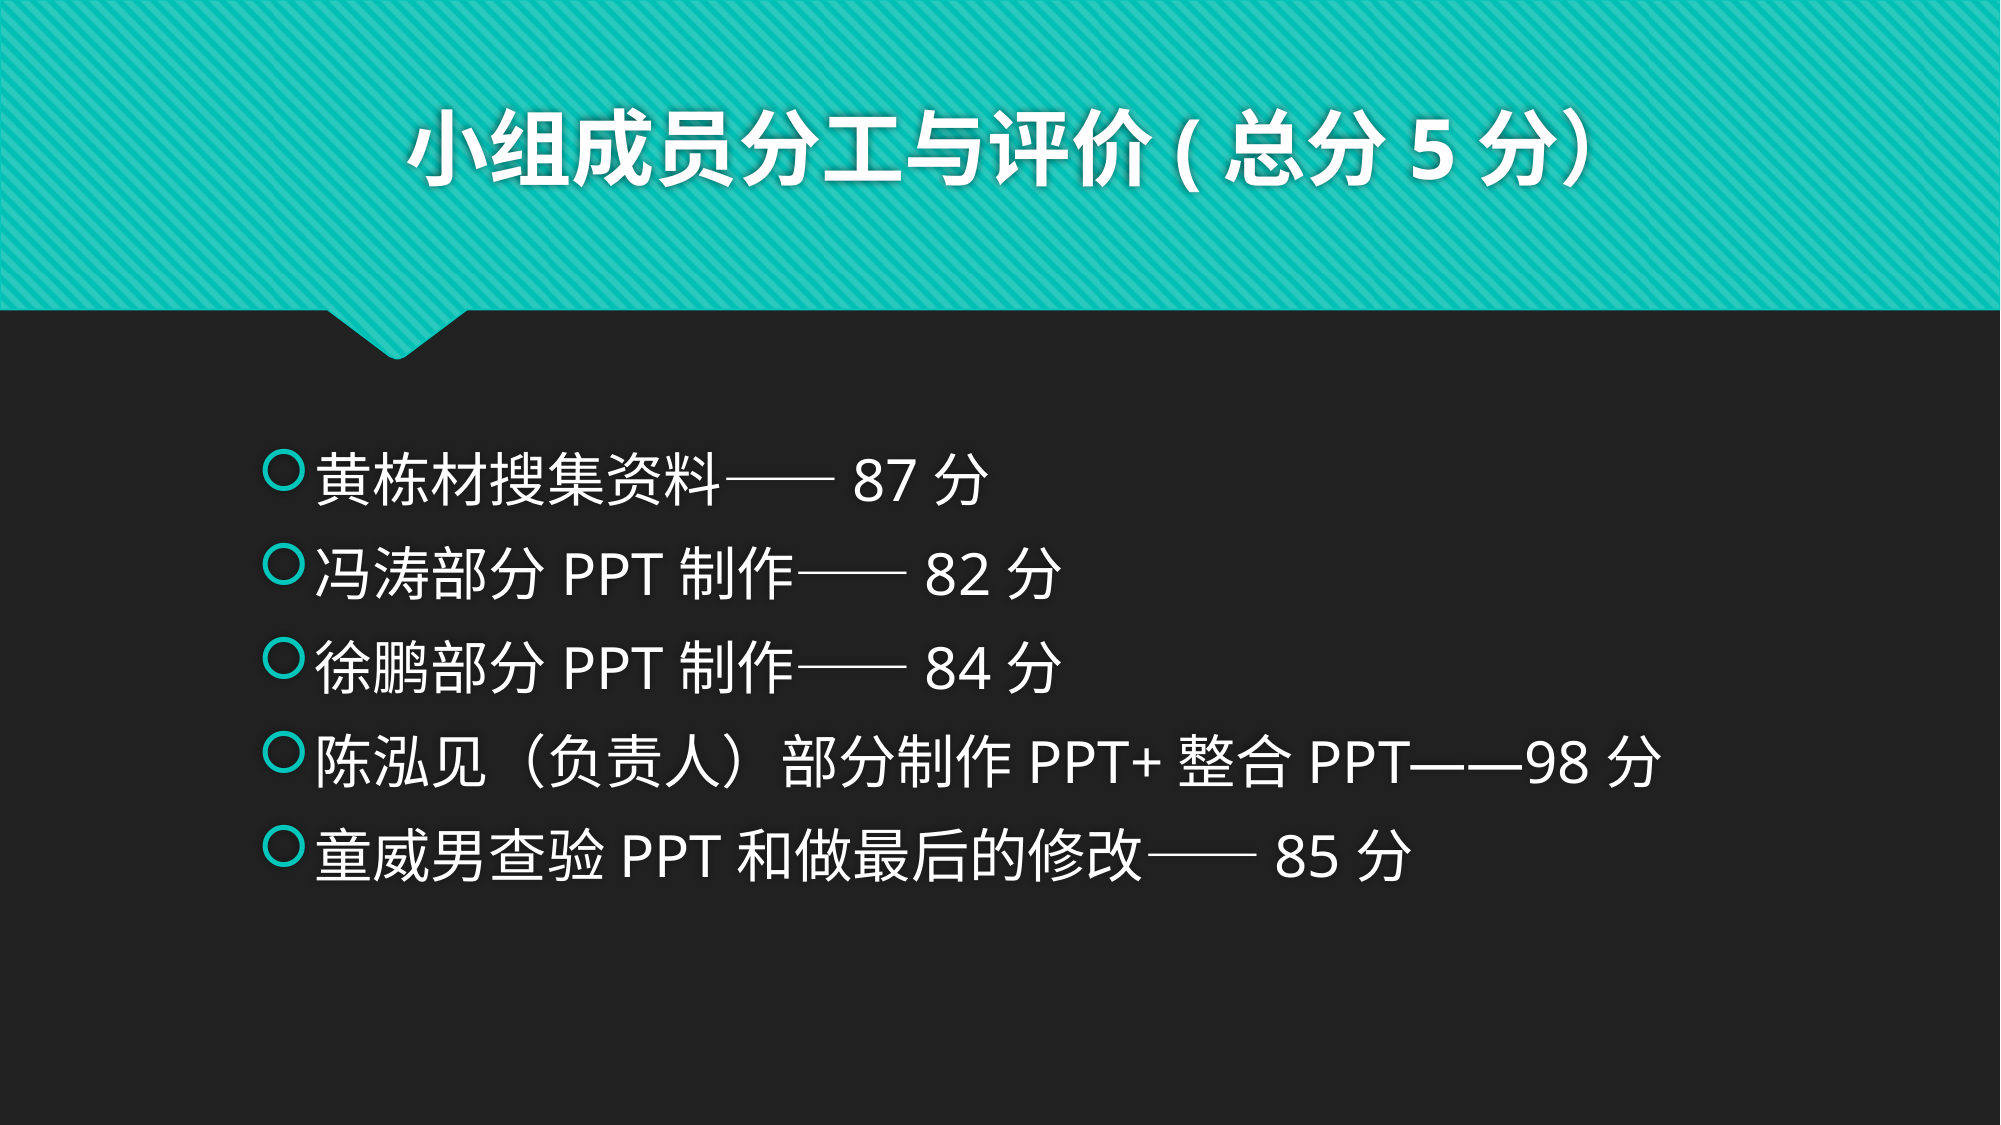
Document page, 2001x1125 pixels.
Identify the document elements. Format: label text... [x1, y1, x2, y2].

title 小组成员分工与评价(总分5分） [390, 44, 2000, 204]
list 黄栋材搜集资料——87分 冯涛部分PPT制作——82分 徐鹏部分PPT制作——84分 陈泓见（负责人）部分制作PPT+整合PPT——98分 童威男查验PPT和做最后的修改——85分 [242, 414, 1685, 1012]
